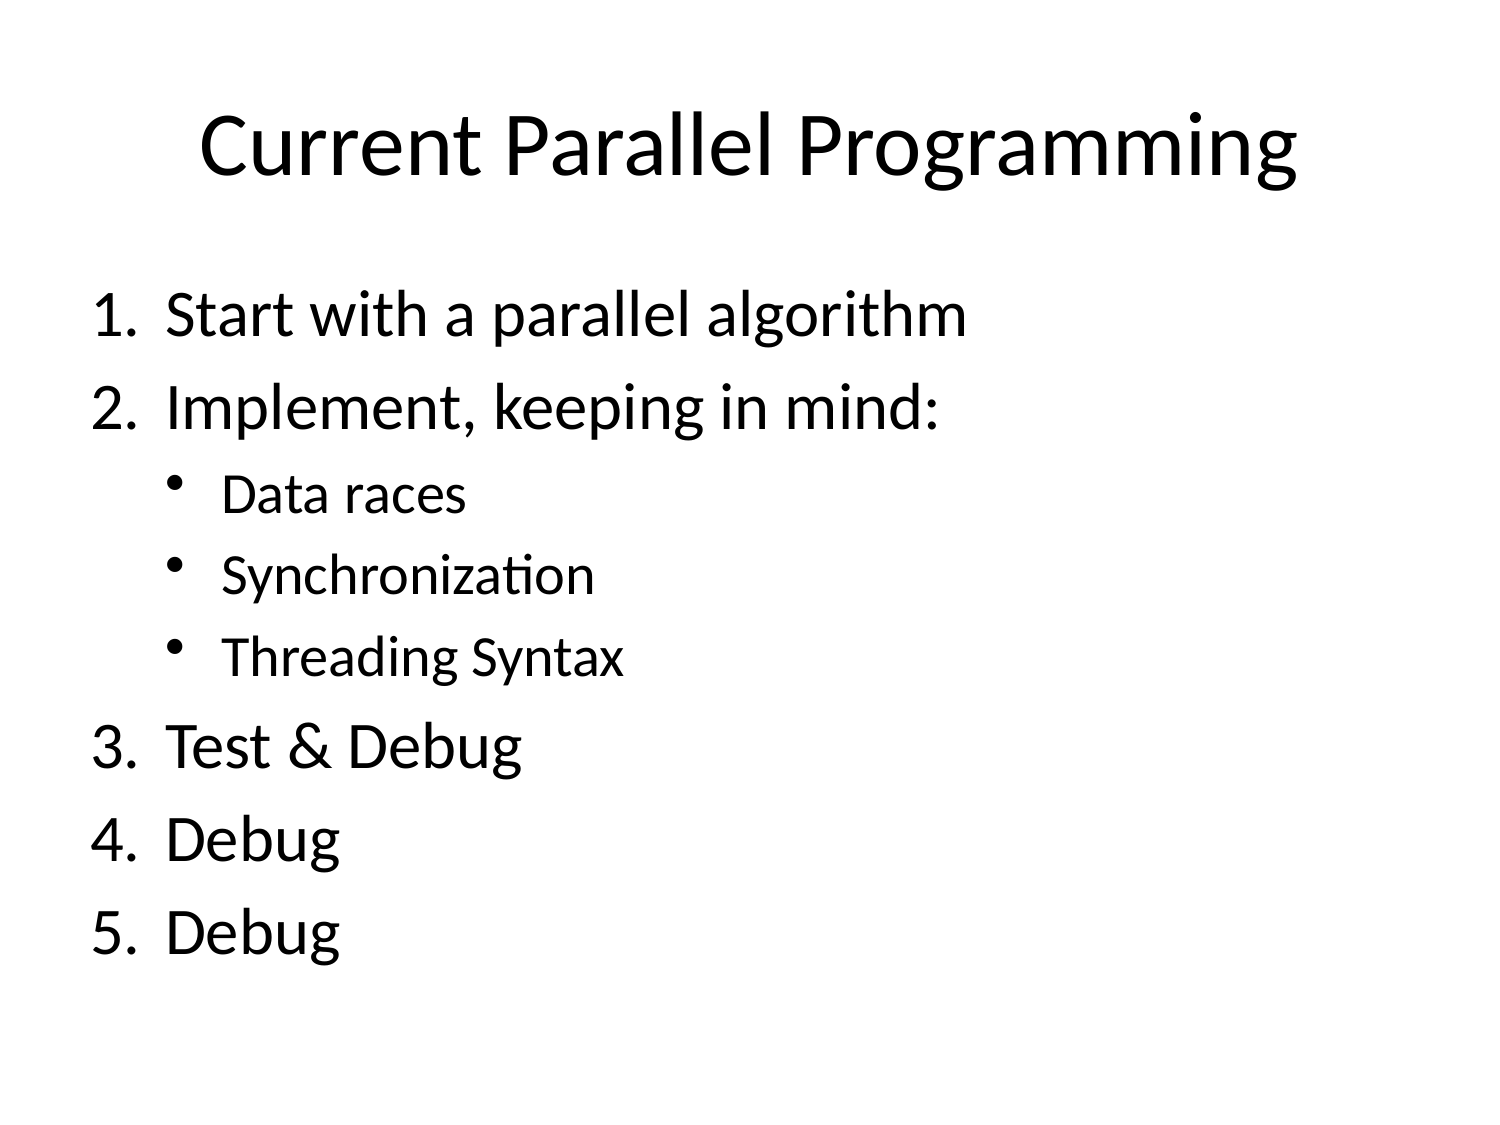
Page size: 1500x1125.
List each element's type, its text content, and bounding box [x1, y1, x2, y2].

title Current Parallel Programming [75, 45, 1425, 233]
list Start with a parallel algorithm Implement, keeping in mind: Data races Synchronization Threading Syntax Test & Debug Debug Debug [75, 262, 1425, 1005]
